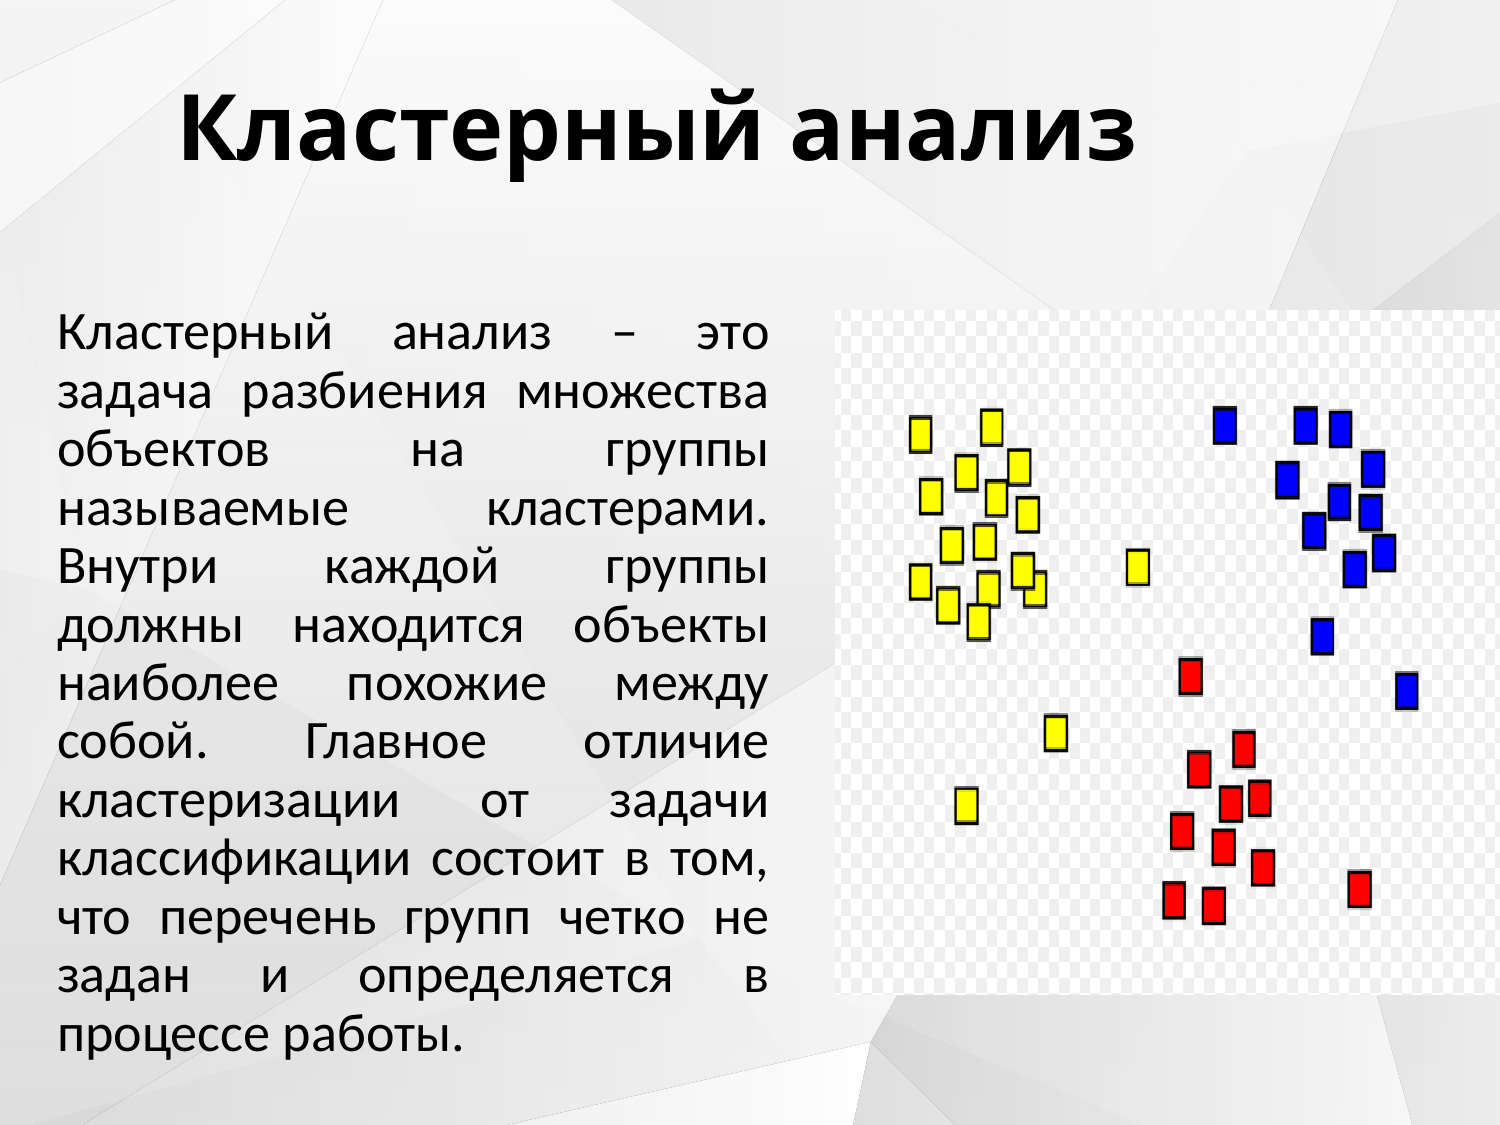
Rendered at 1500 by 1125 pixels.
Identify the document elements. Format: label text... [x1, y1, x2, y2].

title Кластерный анализ [161, 49, 1394, 213]
list Кластерный анализ – это задача разбиения множества объектов на группы называемые кластерами. Внутри каждой группы должны находится объекты наиболее похожие между собой. Главное отличие кластеризации от задачи классификации состоит в том, что перечень групп четко не задан и определяется в процессе работы. [42, 295, 786, 1109]
picture [0, 0, 1500, 1125]
